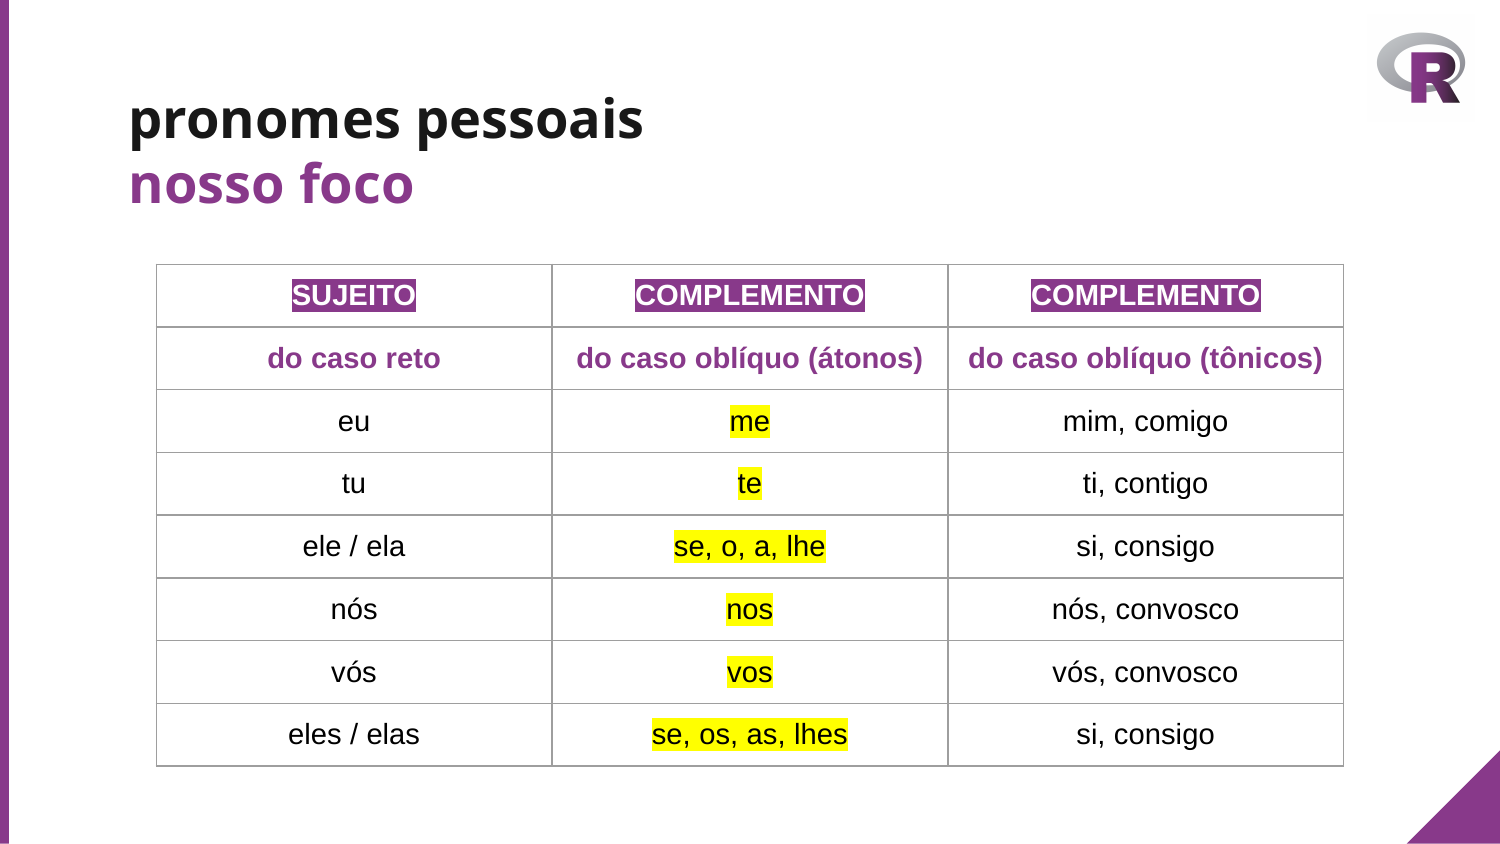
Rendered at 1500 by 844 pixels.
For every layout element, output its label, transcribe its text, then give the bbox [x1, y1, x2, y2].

table_cell do caso reto [157, 328, 551, 389]
table_cell tu [157, 453, 551, 514]
table_cell eu [157, 390, 551, 452]
table_cell eles / elas [157, 704, 551, 765]
table_cell do caso oblíquo (tônicos) [949, 328, 1343, 389]
picture [1367, 14, 1475, 122]
table_header COMPLEMENTO [949, 265, 1343, 326]
table_cell nos [553, 579, 947, 640]
title pronomes pessoais nosso foco [113, 69, 856, 210]
table_cell te [553, 453, 947, 514]
table_cell mim, comigo [949, 390, 1343, 452]
table_cell vos [553, 641, 947, 703]
table_cell se, os, as, lhes [553, 704, 947, 765]
table_cell ti, contigo [949, 453, 1343, 514]
table_header COMPLEMENTO [553, 265, 947, 326]
table_cell me [553, 390, 947, 452]
table_cell nós [157, 579, 551, 640]
table_cell vós, convosco [949, 641, 1343, 703]
table_cell nós, convosco [949, 579, 1343, 640]
table_cell ele / ela [157, 516, 551, 577]
table_cell si, consigo [949, 516, 1343, 577]
table_cell se, o, a, lhe [553, 516, 947, 577]
table_cell si, consigo [949, 704, 1343, 765]
table_header SUJEITO [157, 265, 551, 326]
table_cell vós [157, 641, 551, 703]
table_cell do caso oblíquo (átonos) [553, 328, 947, 389]
